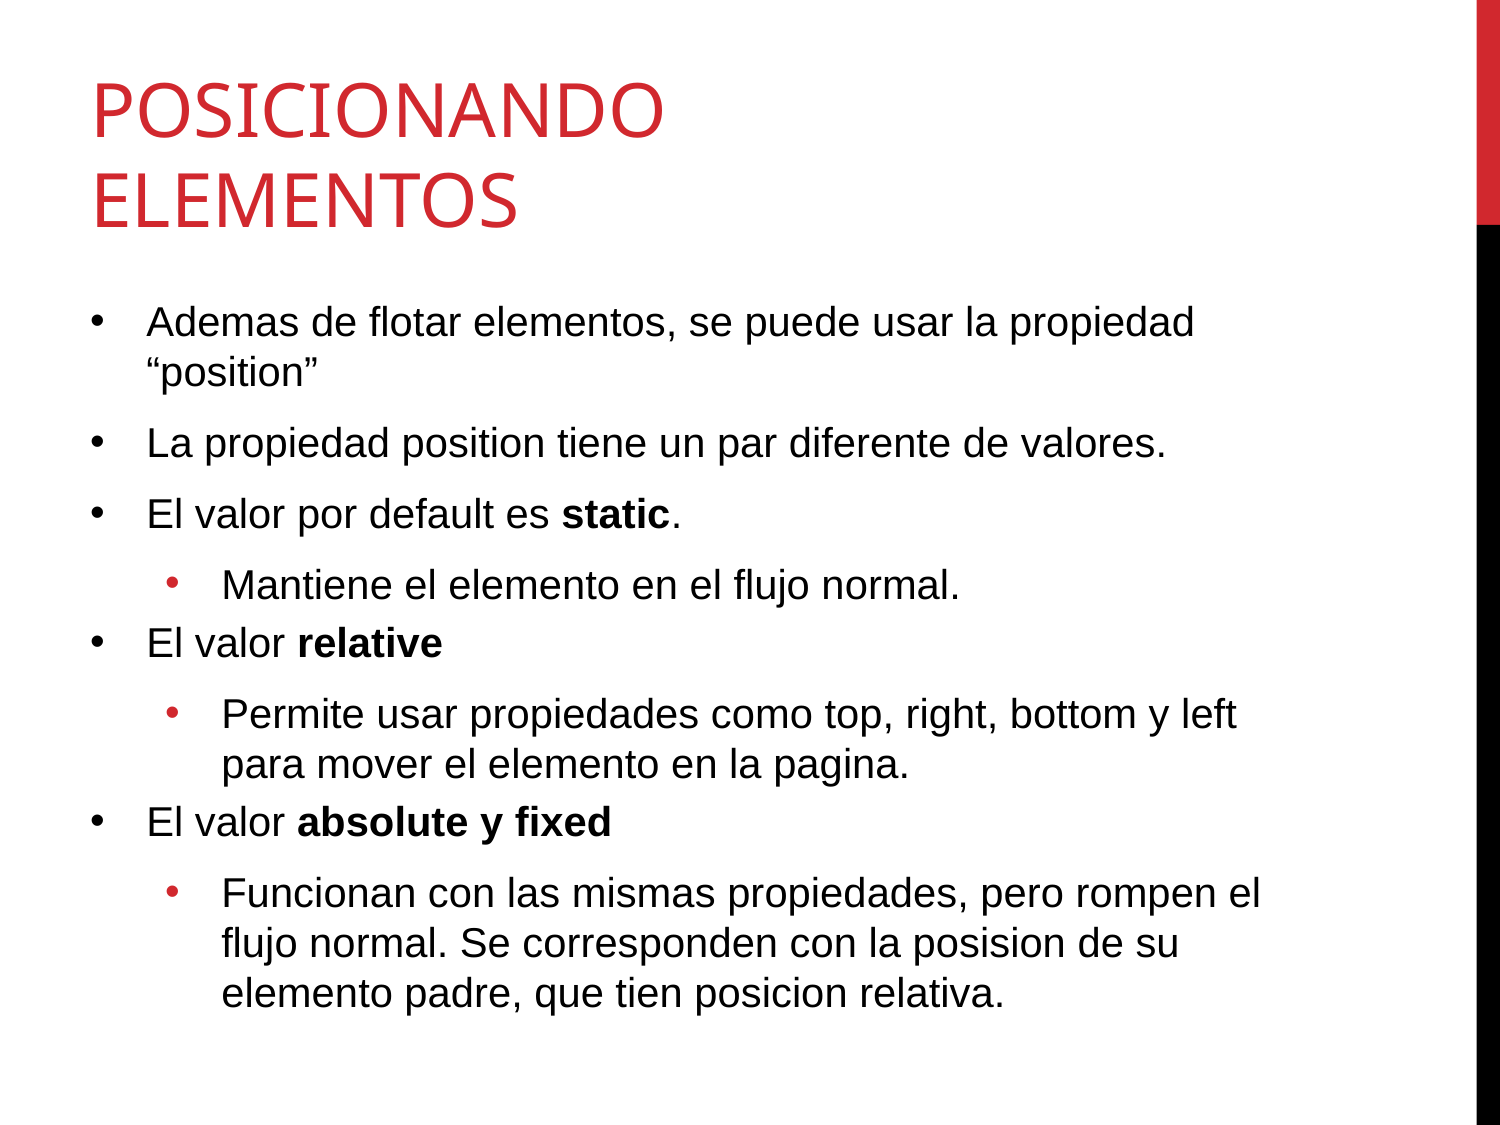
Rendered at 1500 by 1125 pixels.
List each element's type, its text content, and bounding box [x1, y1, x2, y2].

title Posicionando elementos [75, 25, 1025, 250]
list Ademas de flotar elementos, se puede usar la propiedad “position” La propiedad position tiene un par diferente de valores. El valor por default es static. Mantiene el elemento en el flujo normal. El valor relative Permite usar propiedades como top, right, bottom y left para mover el elemento en la pagina. El valor absolute y fixed Funcionan con las mismas propiedades, pero rompen el flujo normal. Se corresponden con la posision de su elemento padre, que tien posicion relativa. [75, 287, 1325, 1005]
